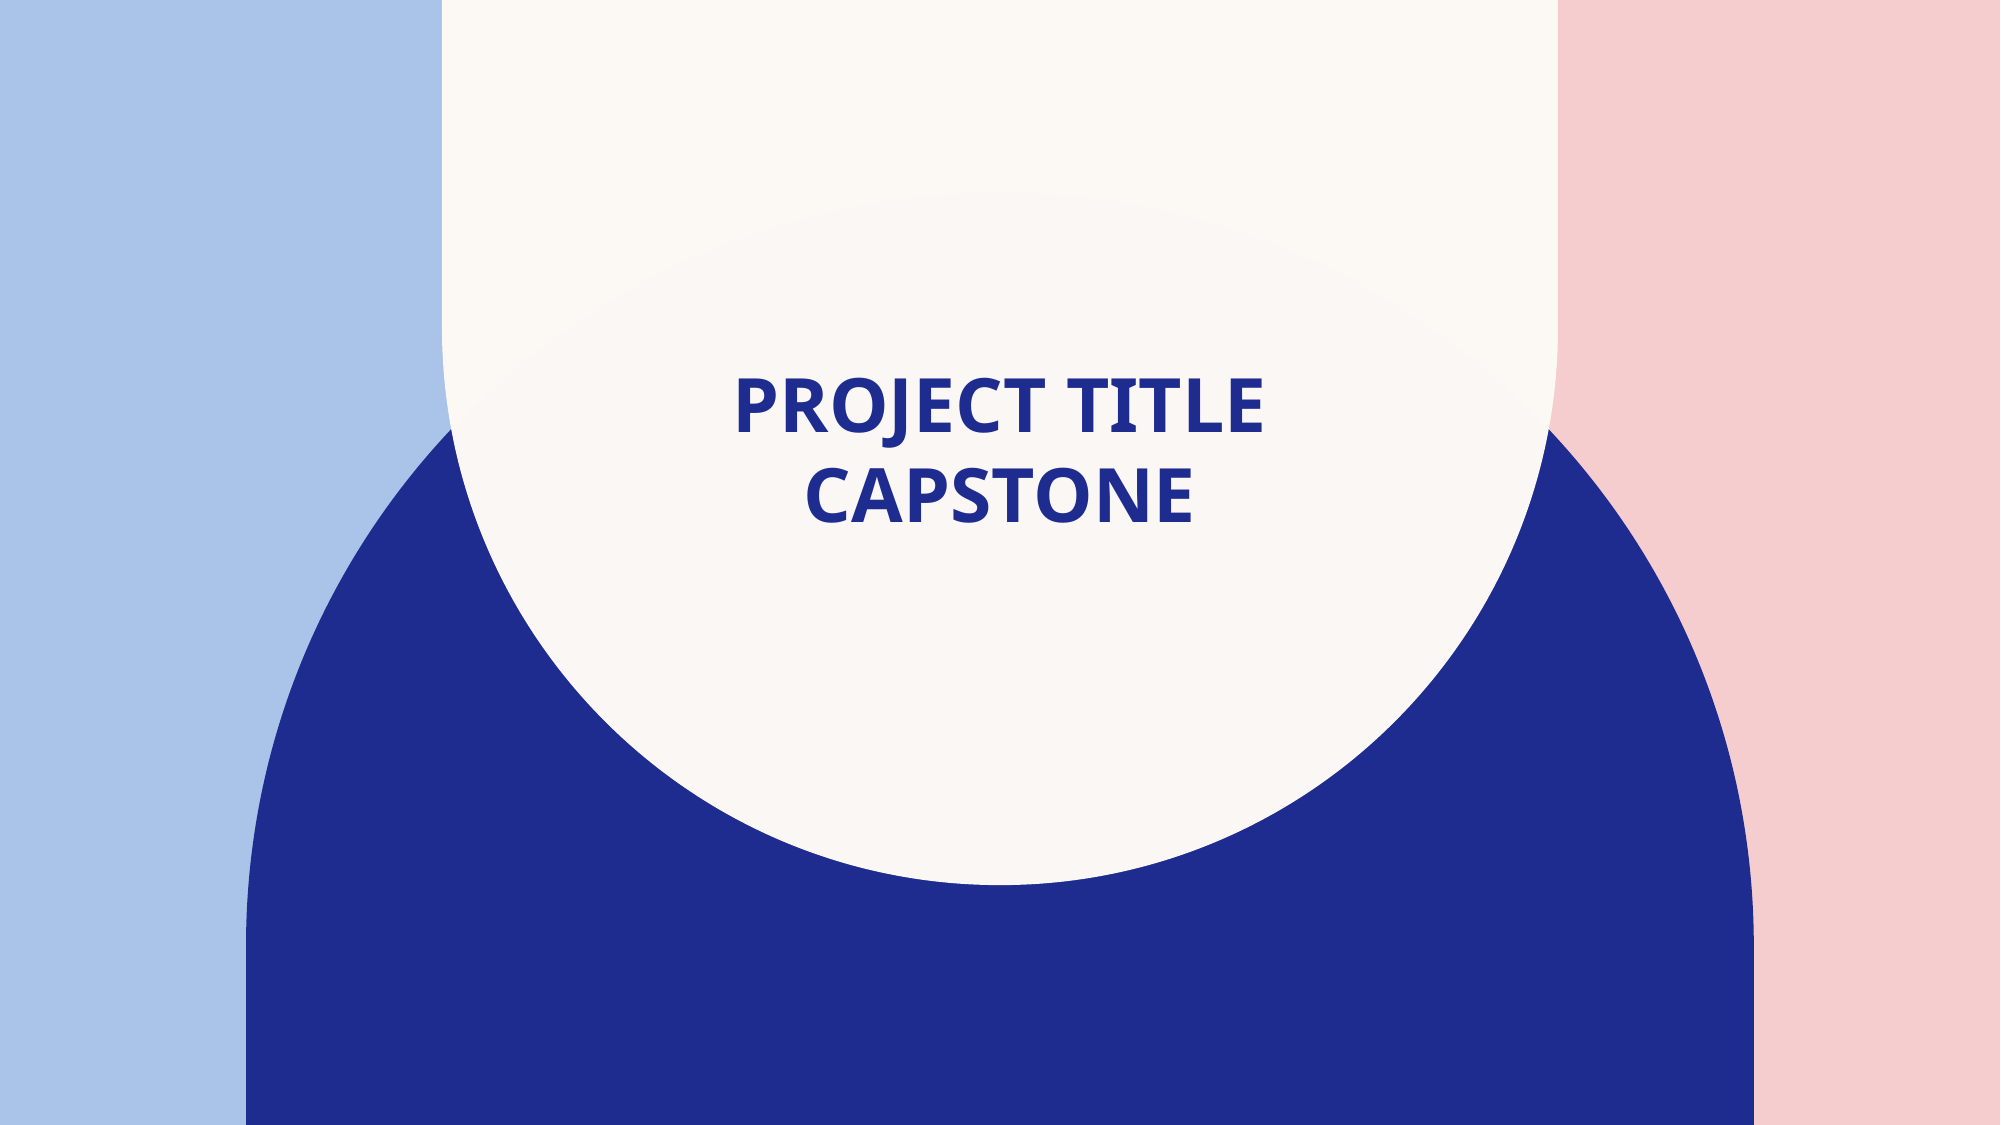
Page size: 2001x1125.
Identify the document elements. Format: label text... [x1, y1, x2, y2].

title PROJECT TITLE CAPSTONE [475, 132, 1525, 762]
